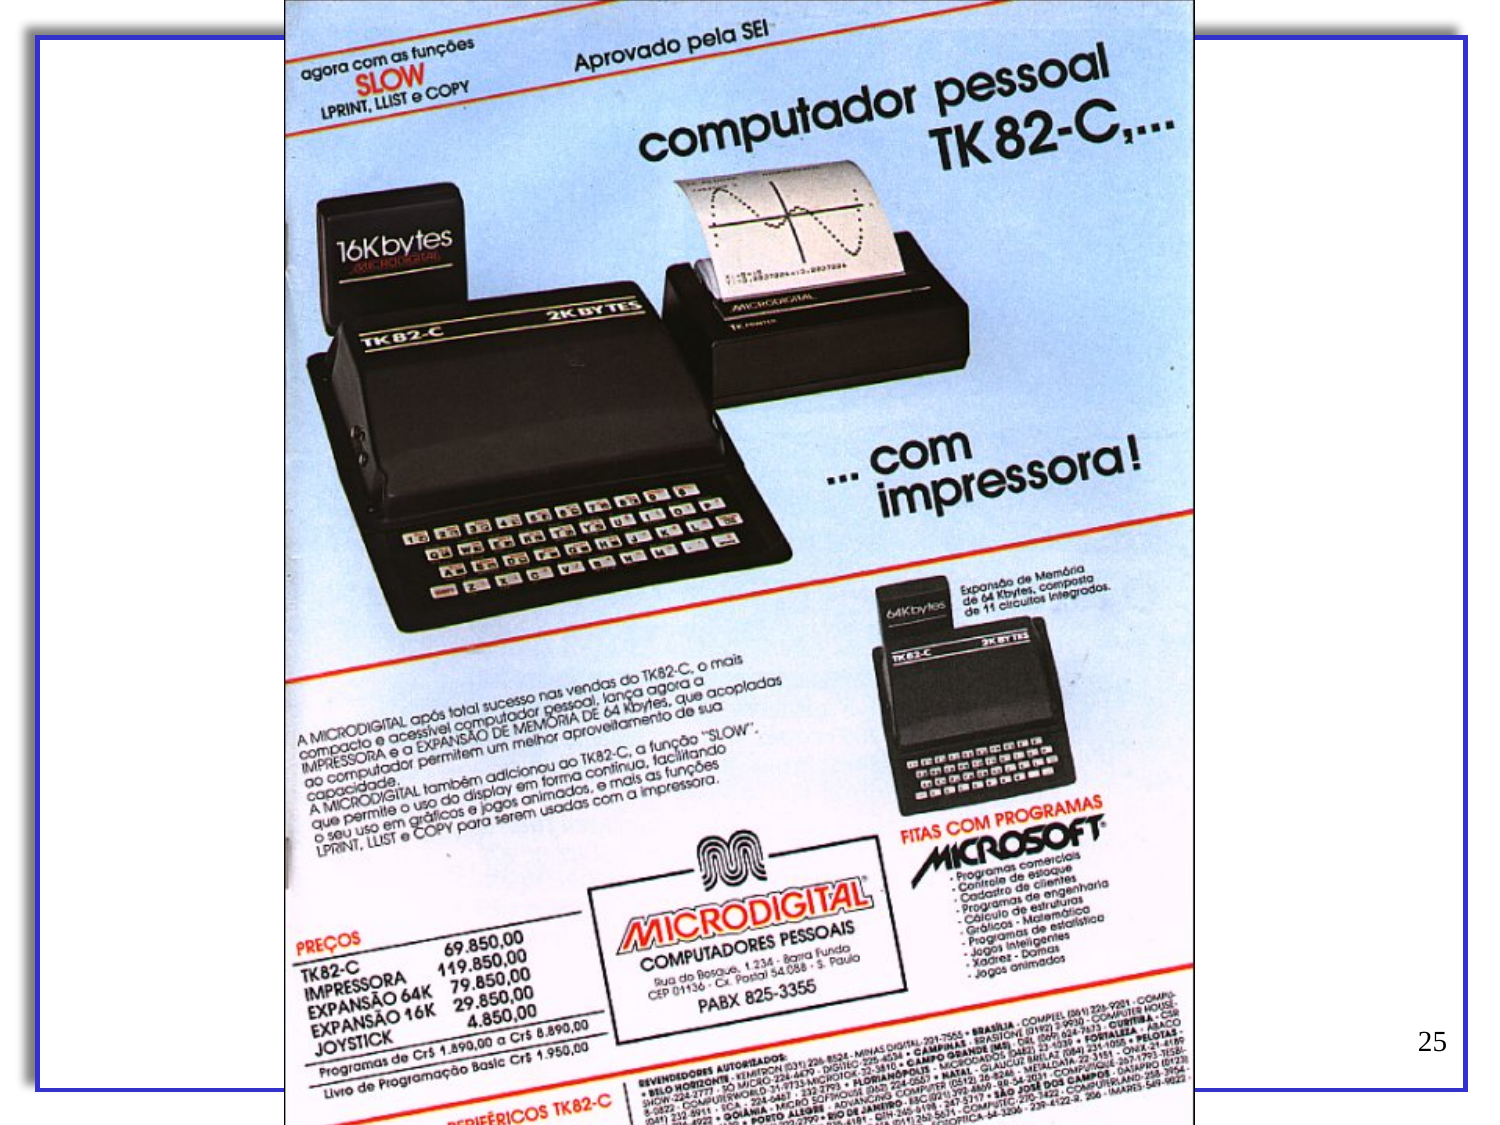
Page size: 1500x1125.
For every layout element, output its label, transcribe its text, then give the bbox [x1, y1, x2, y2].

picture [284, 0, 1195, 1125]
text_box ‹#› [1200, 1014, 1463, 1090]
